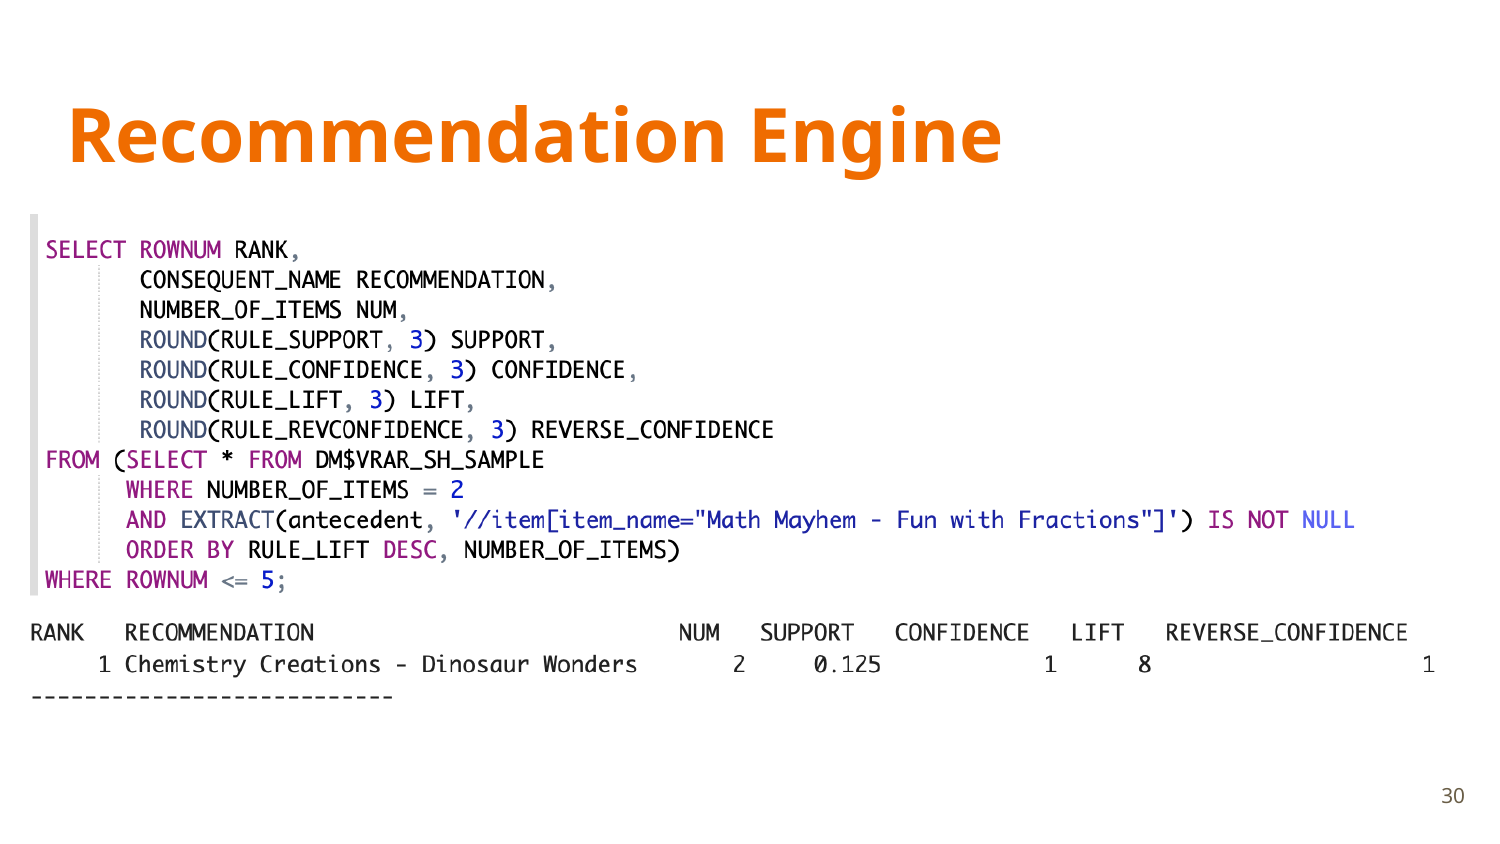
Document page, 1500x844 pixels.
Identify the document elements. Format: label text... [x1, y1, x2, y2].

picture [24, 213, 1476, 703]
slide_number ‹#› [1389, 764, 1480, 830]
title Recommendation Engine [51, 72, 1449, 189]
